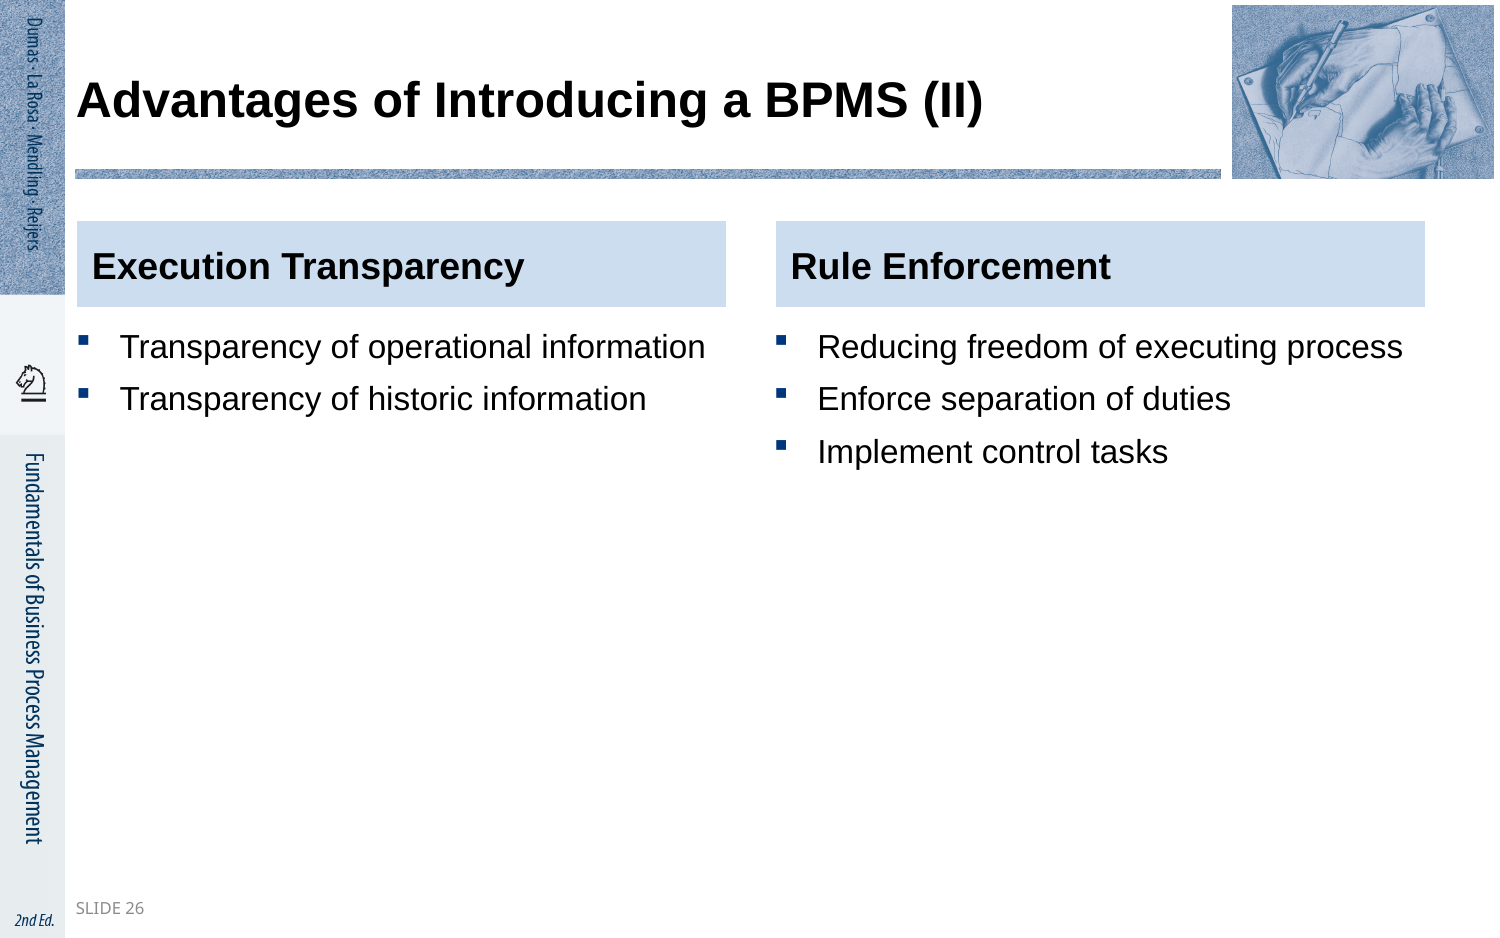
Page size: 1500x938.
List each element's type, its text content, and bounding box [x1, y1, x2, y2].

list Transparency of operational information Transparency of historic information [75, 317, 726, 854]
picture [0, 0, 65, 938]
picture [75, 169, 1221, 179]
list Execution Transparency [76, 220, 727, 308]
slide_number Slide 26 [75, 887, 223, 931]
title Advantages of Introducing a BPMS (II) [75, 22, 1198, 172]
list Reducing freedom of executing process Enforce separation of duties Implement control tasks [773, 317, 1424, 854]
picture [1232, 5, 1494, 179]
list Rule Enforcement [775, 220, 1426, 308]
